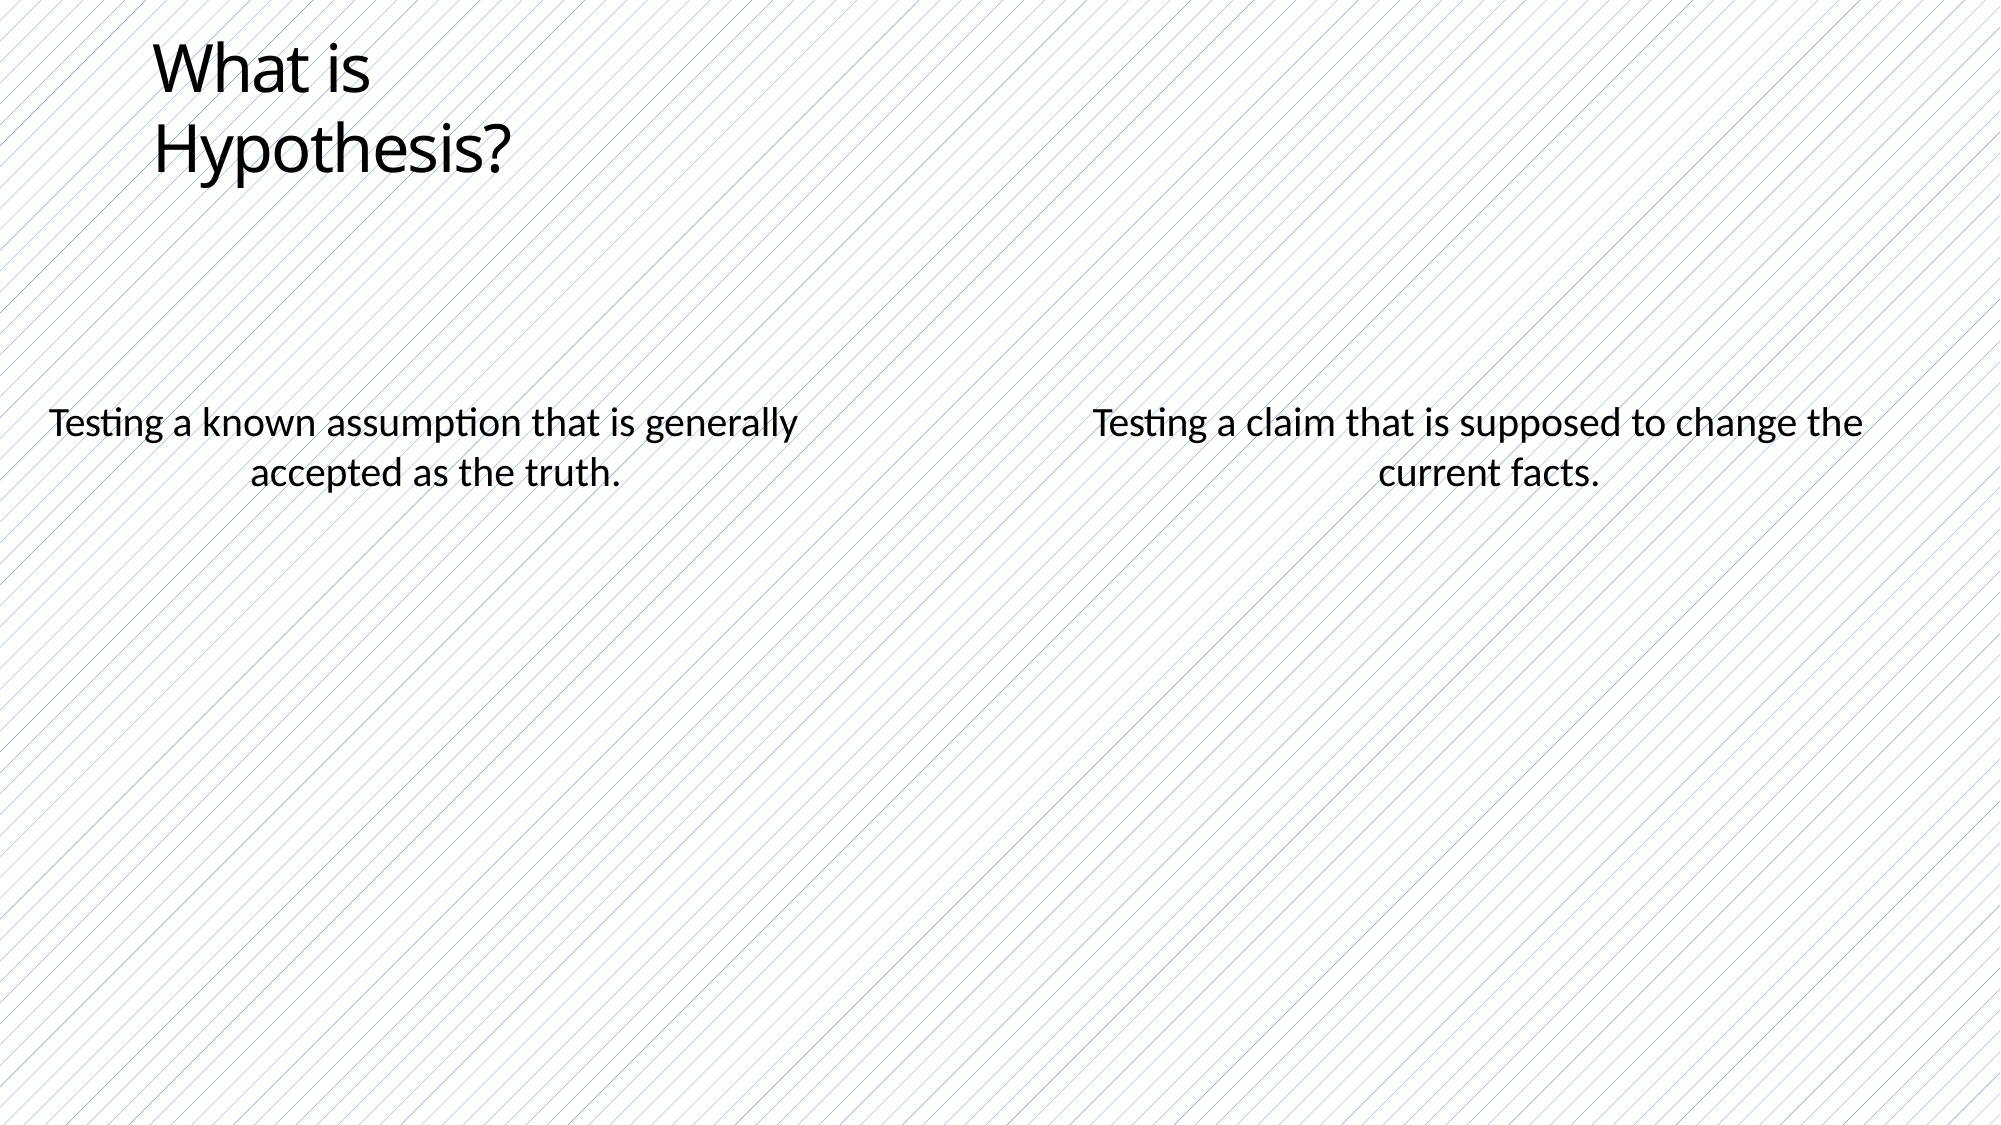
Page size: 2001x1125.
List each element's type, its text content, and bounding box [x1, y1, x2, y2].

text_box Testing a claim that is supposed to change the current facts. [1090, 392, 1872, 495]
title What is Hypothesis? [150, 24, 700, 214]
text_box Testing a known assumption that is generally accepted as the truth. [46, 392, 808, 495]
